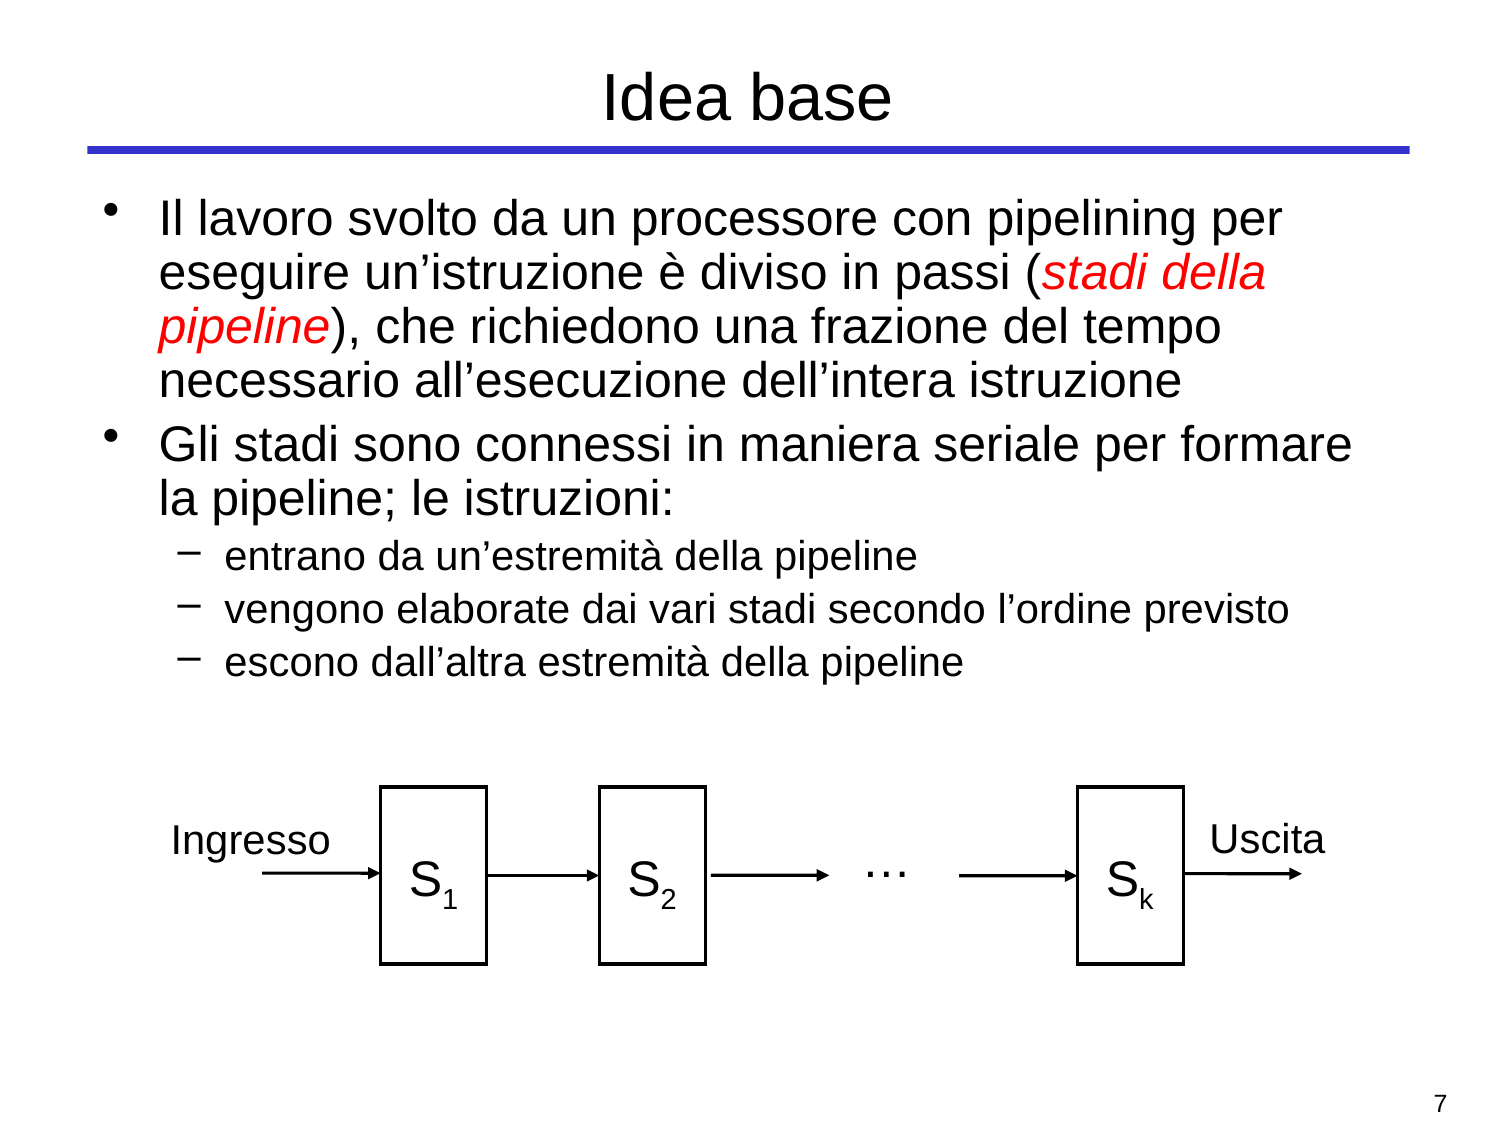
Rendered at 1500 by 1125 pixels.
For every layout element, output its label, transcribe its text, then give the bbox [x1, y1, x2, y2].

slide_number 6 [1149, 1049, 1463, 1125]
title Idea base [91, 37, 1405, 151]
list Il lavoro svolto da un processore con pipelining per eseguire un’istruzione è diviso in passi (stadi della pipeline), che richiedono una frazione del tempo necessario all’esecuzione dell’intera istruzione Gli stadi sono connessi in maniera seriale per formare la pipeline; le istruzioni: entrano da un’estremità della pipeline vengono elaborate dai vari stadi secondo l’ordine previsto escono dall’altra estremità della pipeline [87, 184, 1400, 910]
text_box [155, 786, 1341, 965]
